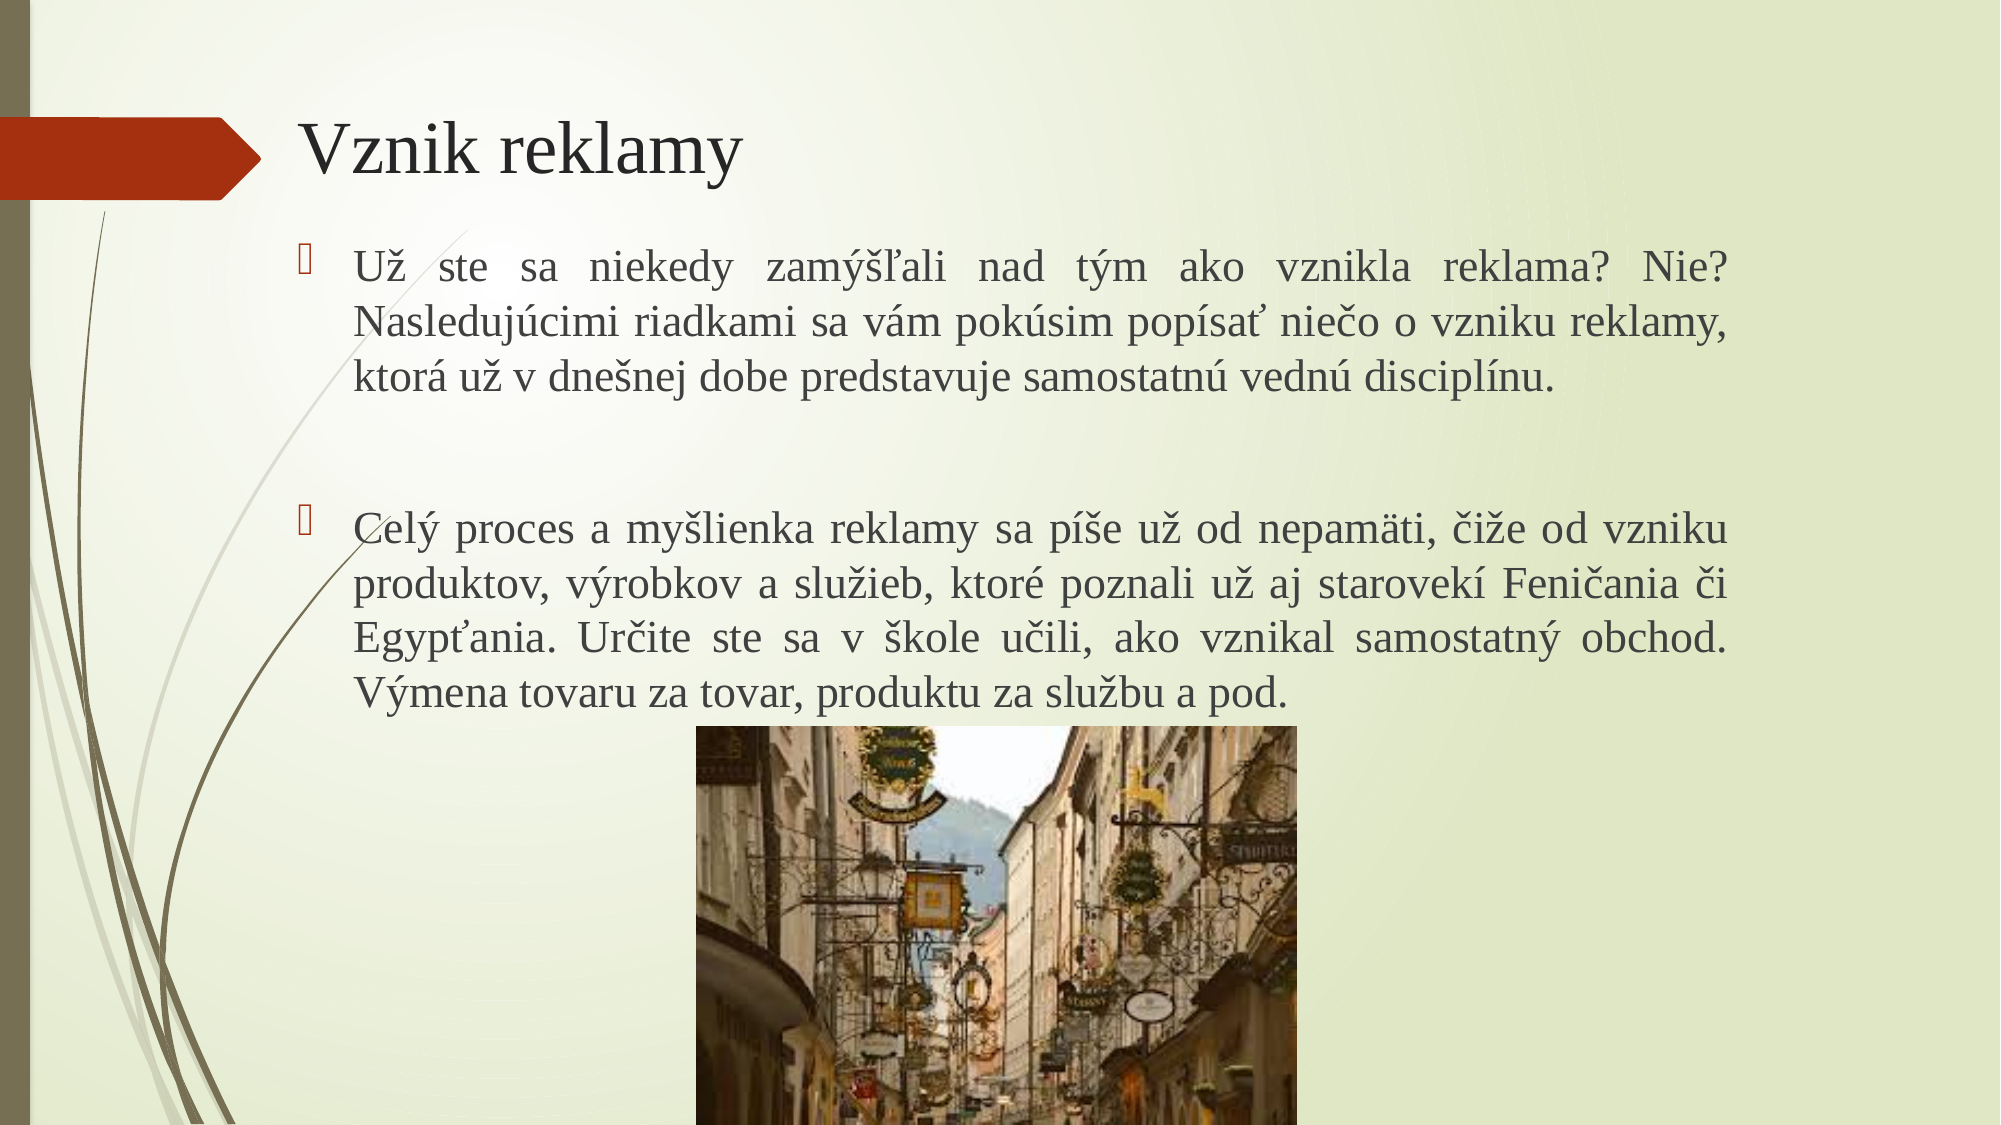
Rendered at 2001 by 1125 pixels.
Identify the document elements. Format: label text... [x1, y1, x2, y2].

title Vznik reklamy [282, 90, 1745, 228]
list Už ste sa niekedy zamýšľali nad tým ako vznikla reklama? Nie? Nasledujúcimi riadkami sa vám pokúsim popísať niečo o vzniku reklamy, ktorá už v dnešnej dobe predstavuje samostatnú vednú disciplínu. Celý proces a myšlienka reklamy sa píše už od nepamäti, čiže od vzniku produktov, výrobkov a služieb, ktoré poznali už aj starovekí Feničania či Egypťania. Určite ste sa v škole učili, ako vznikal samostatný obchod. Výmena tovaru za tovar, produktu za službu a pod. [282, 228, 1745, 849]
picture [696, 726, 1298, 1125]
